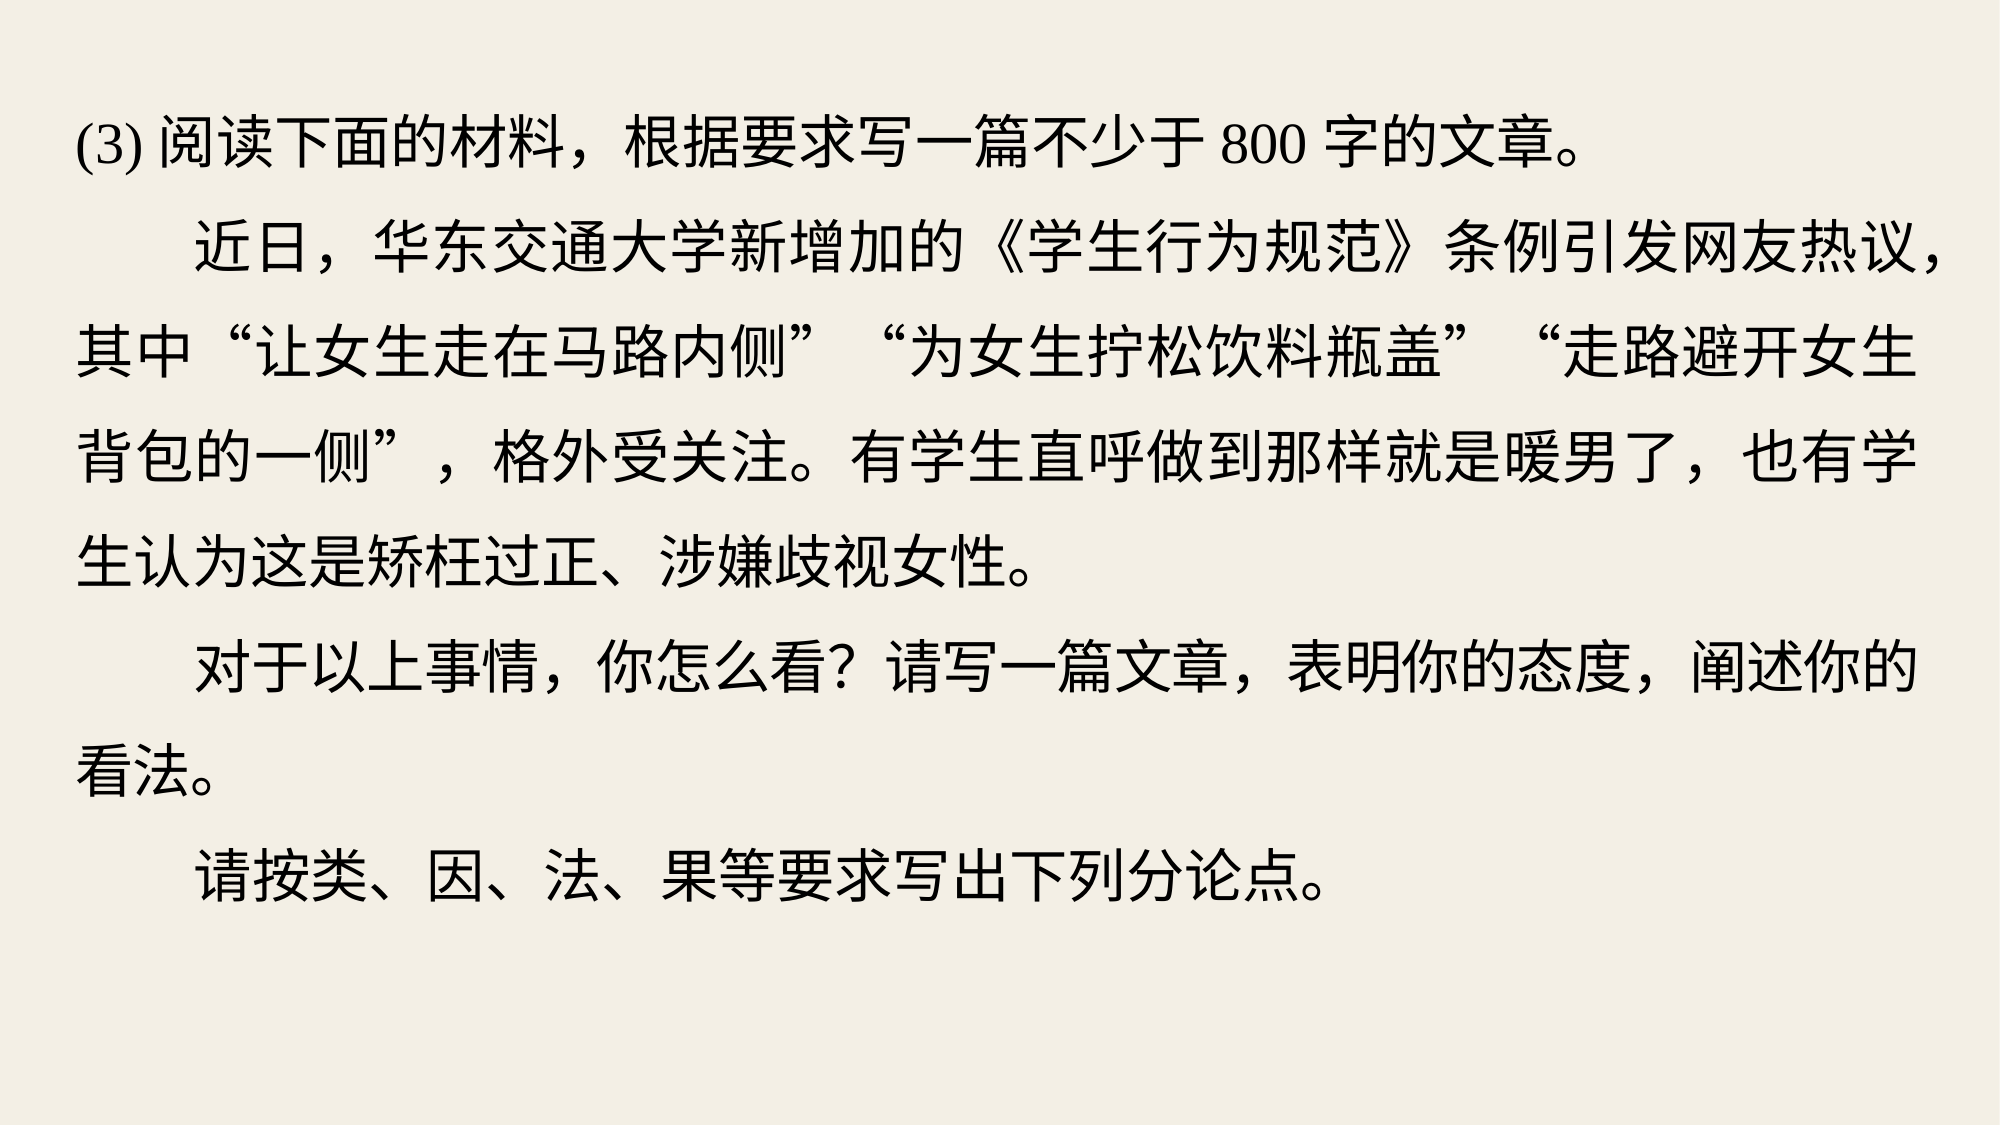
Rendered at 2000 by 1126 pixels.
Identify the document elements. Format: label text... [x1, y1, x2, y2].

text_box (3)阅读下面的材料，根据要求写一篇不少于800字的文章。 近日，华东交通大学新增加的《学生行为规范》条例引发网友热议，其中“让女生走在马路内侧”“为女生拧松饮料瓶盖”“走路避开女生背包的一侧”，格外受关注。有学生直呼做到那样就是暖男了，也有学生认为这是矫枉过正、涉嫌歧视女性。 对于以上事情，你怎么看？请写一篇文章，表明你的态度，阐述你的看法。 请按类、因、法、果等要求写出下列分论点。 [55, 60, 1939, 920]
